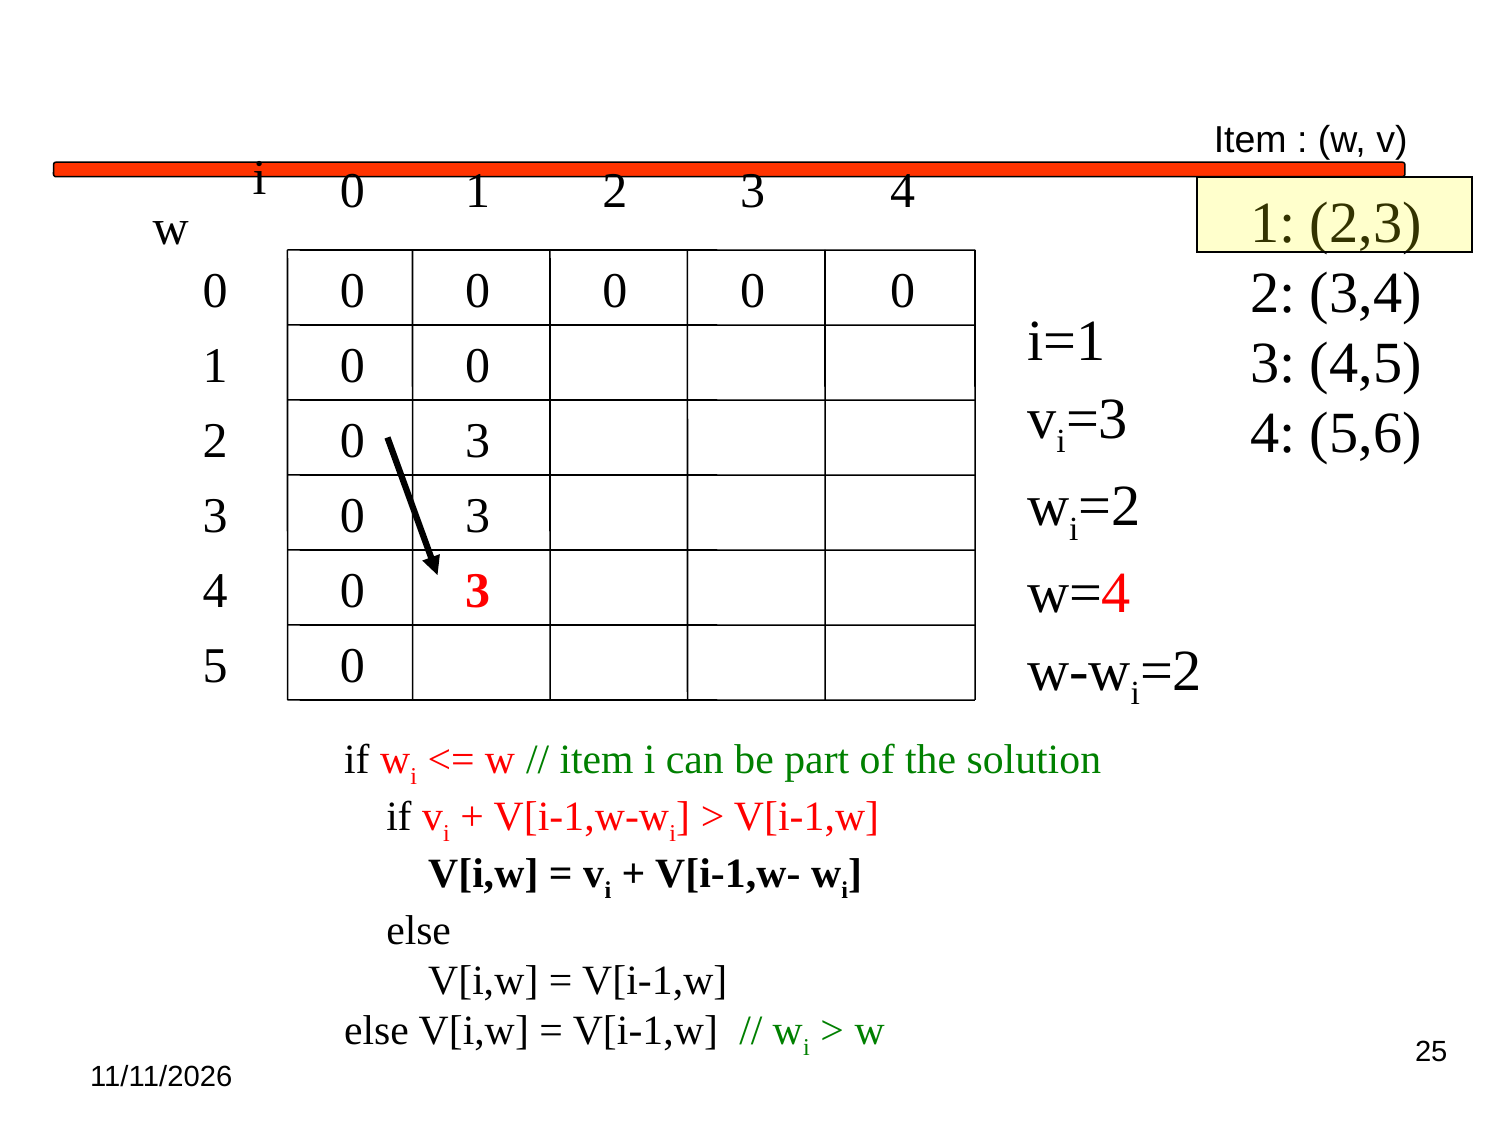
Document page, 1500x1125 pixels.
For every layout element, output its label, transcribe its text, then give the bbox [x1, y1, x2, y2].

text_box 3 [450, 399, 505, 474]
text_box 1 [187, 324, 243, 399]
text_box 3 [450, 549, 505, 625]
text_box 4 [875, 149, 930, 225]
text_box 0 [325, 625, 380, 700]
text_box i [237, 137, 282, 213]
text_box 0 [187, 249, 243, 324]
slide_number 25 [1149, 1025, 1463, 1100]
text_box 0 [587, 249, 643, 325]
text_box 5 [187, 625, 243, 700]
text_box 0 [325, 149, 380, 225]
text_box [387, 437, 440, 575]
text_box 3 [450, 474, 505, 549]
text_box 0 [450, 324, 505, 399]
text_box 0 [325, 324, 380, 399]
text_box if wi <= w // item i can be part of the solution if vi + V[i-1,w-wi] > V[i-1,w] V[i,w] = vi + V[i-1,w- wi] else V[i,w] = V[i-1,w] else V[i,w] = V[i-1,w] // wi > w [287, 724, 1425, 1068]
text_box 0 [325, 249, 380, 324]
text_box 2 [187, 399, 243, 474]
text_box 1 [450, 149, 505, 225]
text_box 0 [725, 249, 780, 325]
text_box 3 [725, 149, 780, 225]
text_box w [137, 187, 204, 263]
text_box 0 [450, 249, 505, 324]
text_box 3 [187, 474, 243, 549]
text_box i=1 vi=3 wi=2 w=4 w-wi=2 [1012, 287, 1220, 719]
text_box 0 [325, 474, 380, 549]
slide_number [75, 1049, 425, 1103]
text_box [1196, 106, 1473, 476]
text_box 0 [875, 249, 930, 325]
text_box 2 [587, 149, 643, 225]
text_box 0 [325, 399, 380, 474]
text_box 4 [187, 549, 243, 625]
text_box 0 [325, 549, 380, 625]
